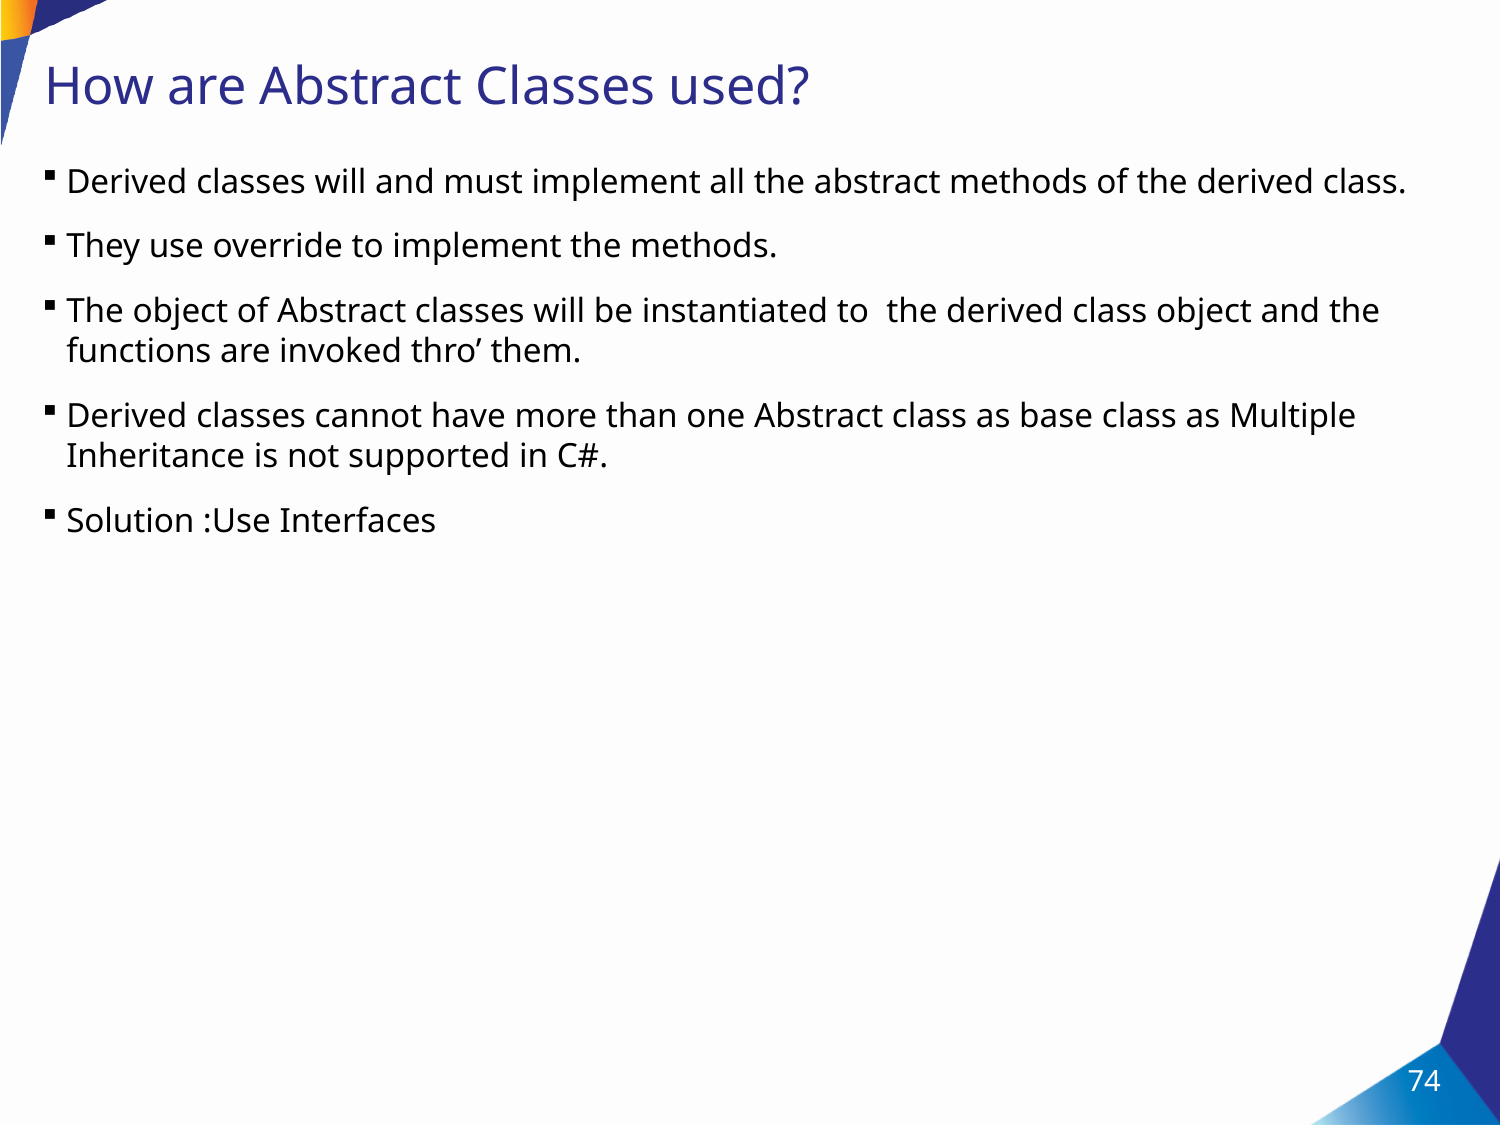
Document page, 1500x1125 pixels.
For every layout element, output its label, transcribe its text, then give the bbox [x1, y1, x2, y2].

title How are Abstract Classes used? [43, 52, 1455, 117]
picture [0, 0, 110, 145]
list Derived classes will and must implement all the abstract methods of the derived class. They use override to implement the methods. The object of Abstract classes will be instantiated to the derived class object and the functions are invoked thro’ them. Derived classes cannot have more than one Abstract class as base class as Multiple Inheritance is not supported in C#. Solution :Use Interfaces [42, 159, 1456, 1021]
picture [1288, 854, 1500, 1125]
